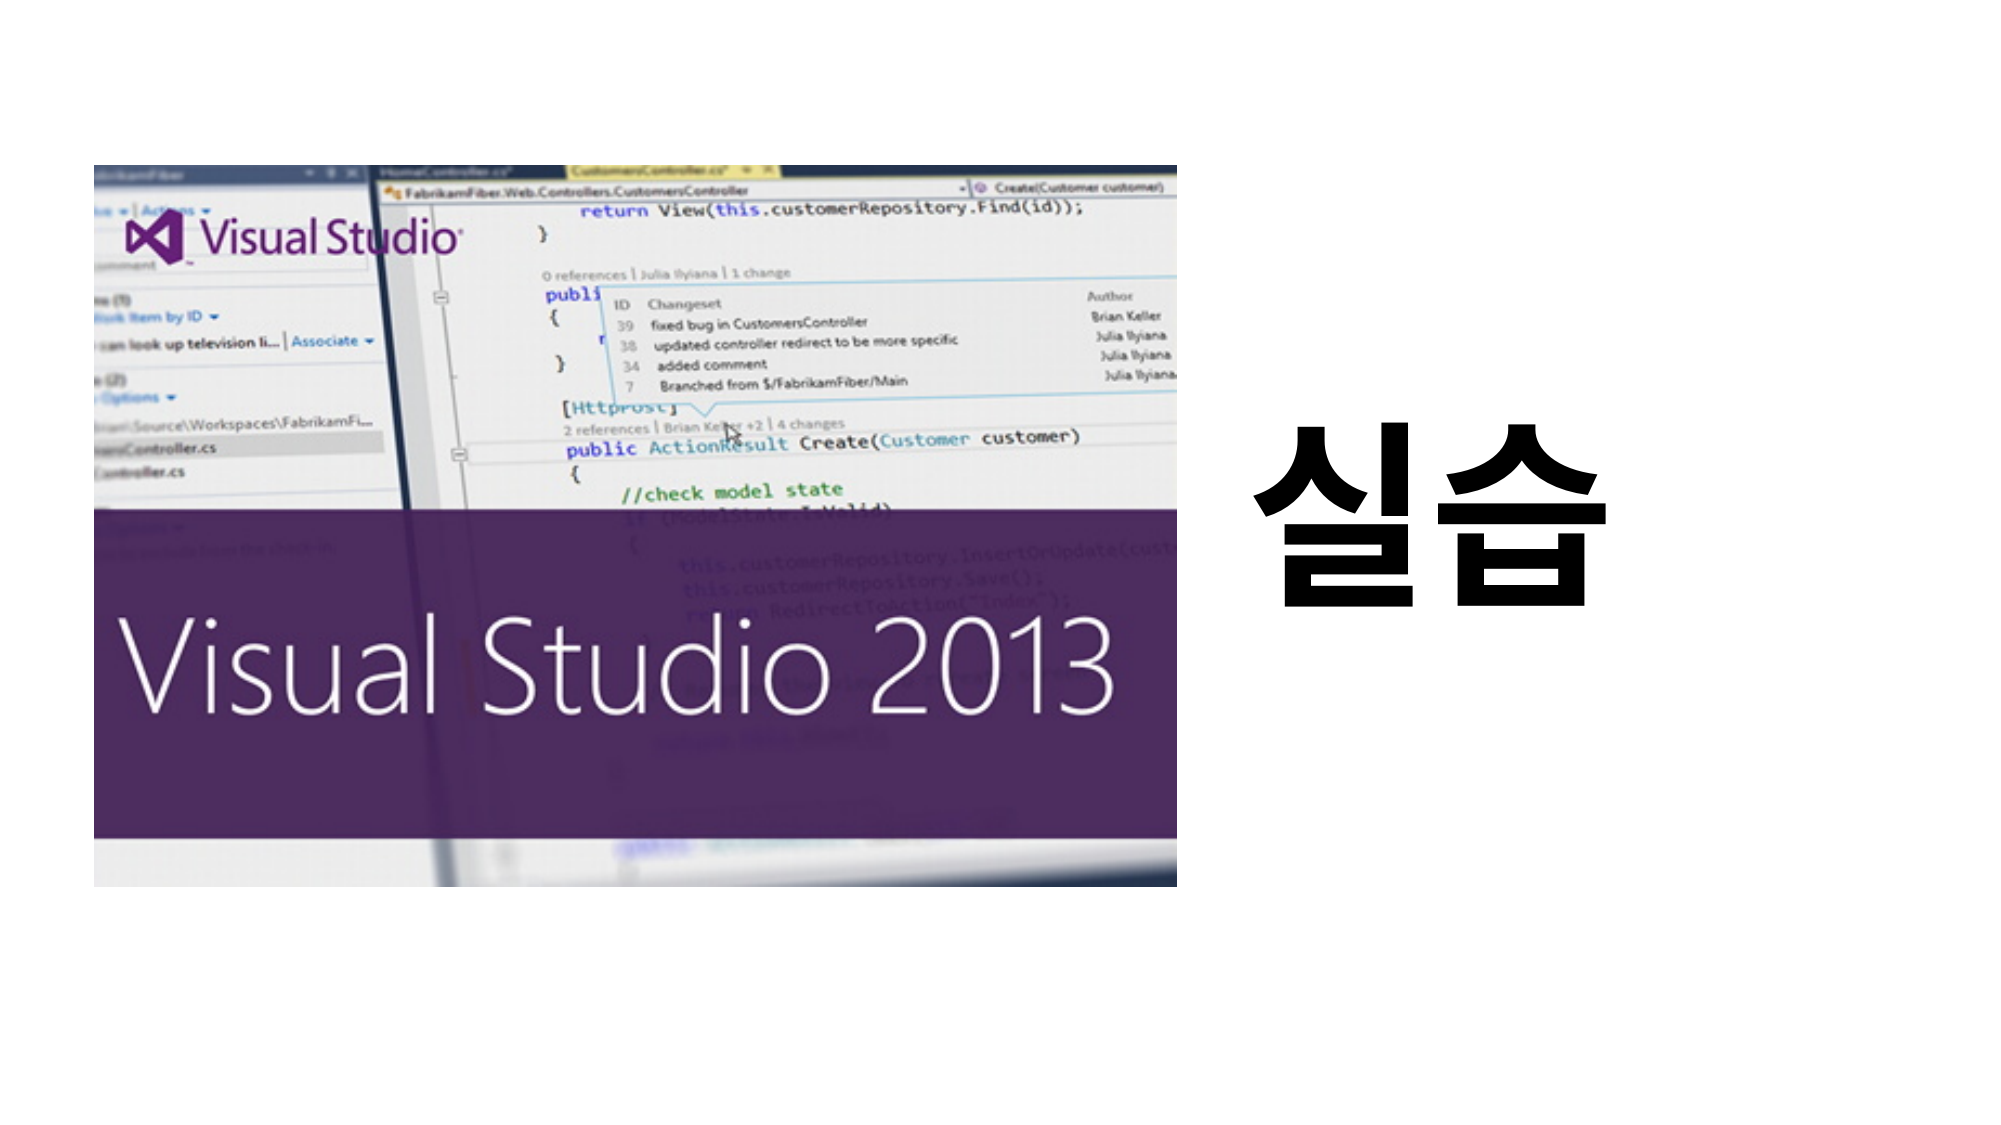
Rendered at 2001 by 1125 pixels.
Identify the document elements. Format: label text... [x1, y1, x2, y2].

text_box 실습 [1231, 382, 1751, 638]
picture [93, 165, 1177, 887]
